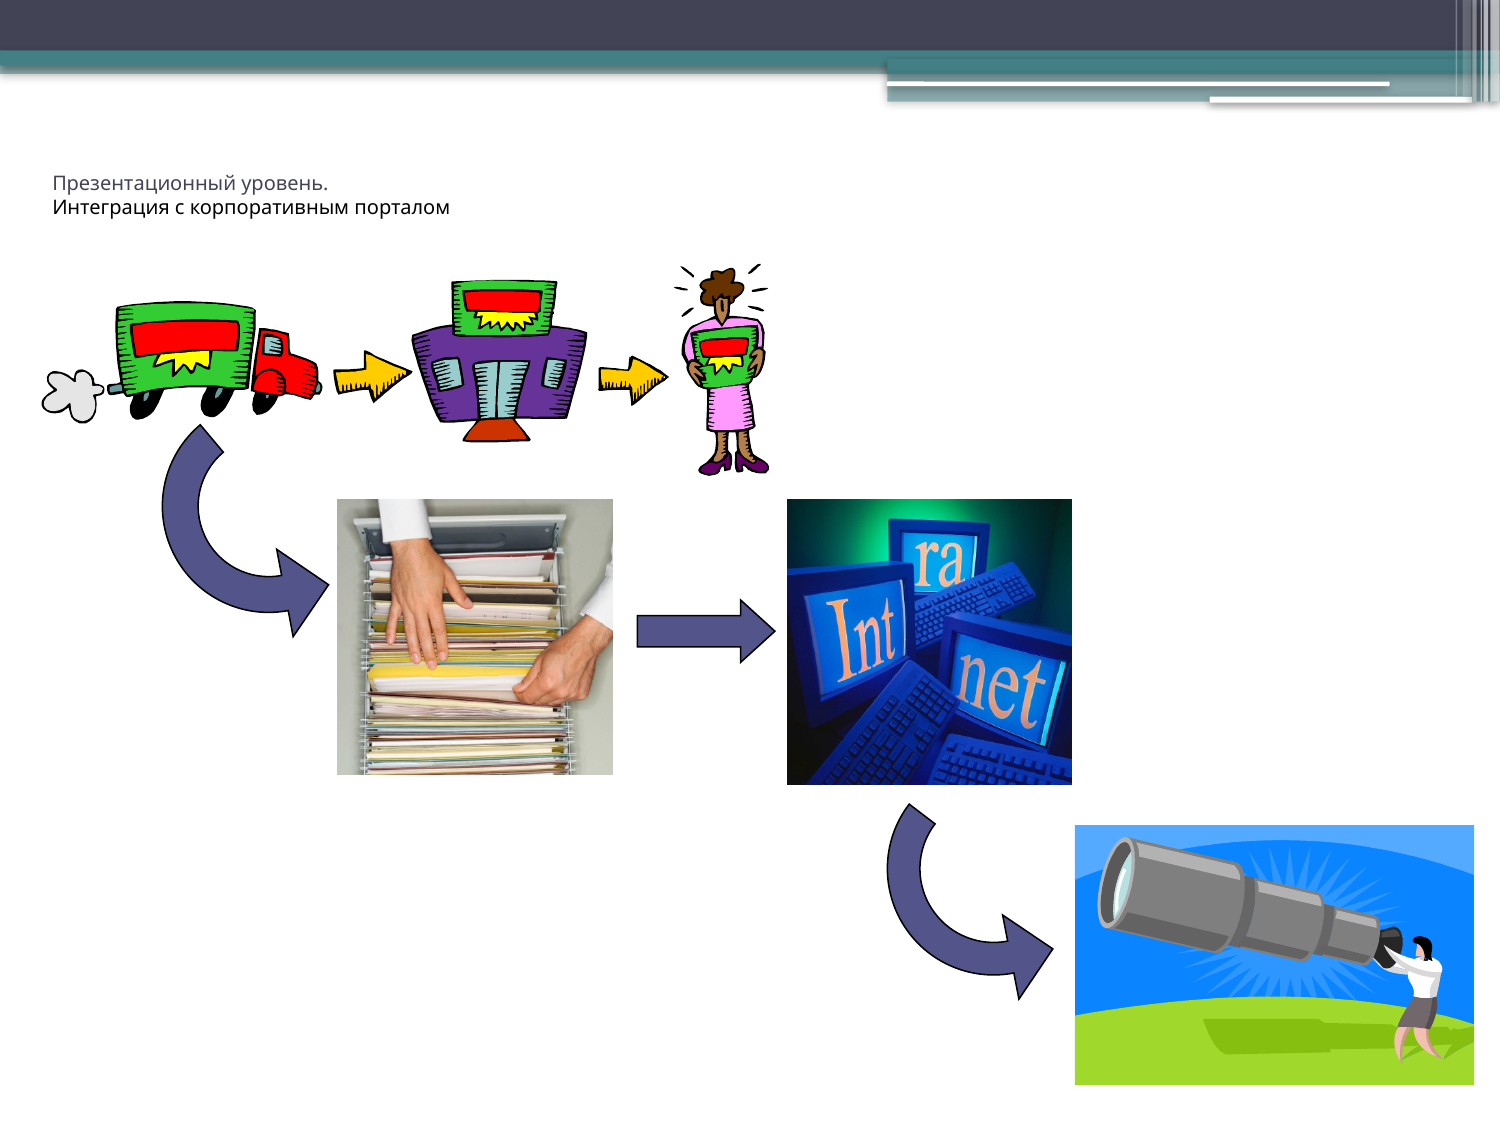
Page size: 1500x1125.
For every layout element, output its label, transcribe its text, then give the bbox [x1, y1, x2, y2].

picture [337, 499, 613, 776]
text_box [887, 804, 1053, 1000]
picture [787, 499, 1072, 785]
picture [1074, 824, 1475, 1086]
text_box [162, 486, 329, 637]
title Презентационный уровень. Интеграция с корпоративным порталом [37, 162, 1425, 250]
picture [37, 262, 778, 476]
text_box [637, 599, 775, 663]
